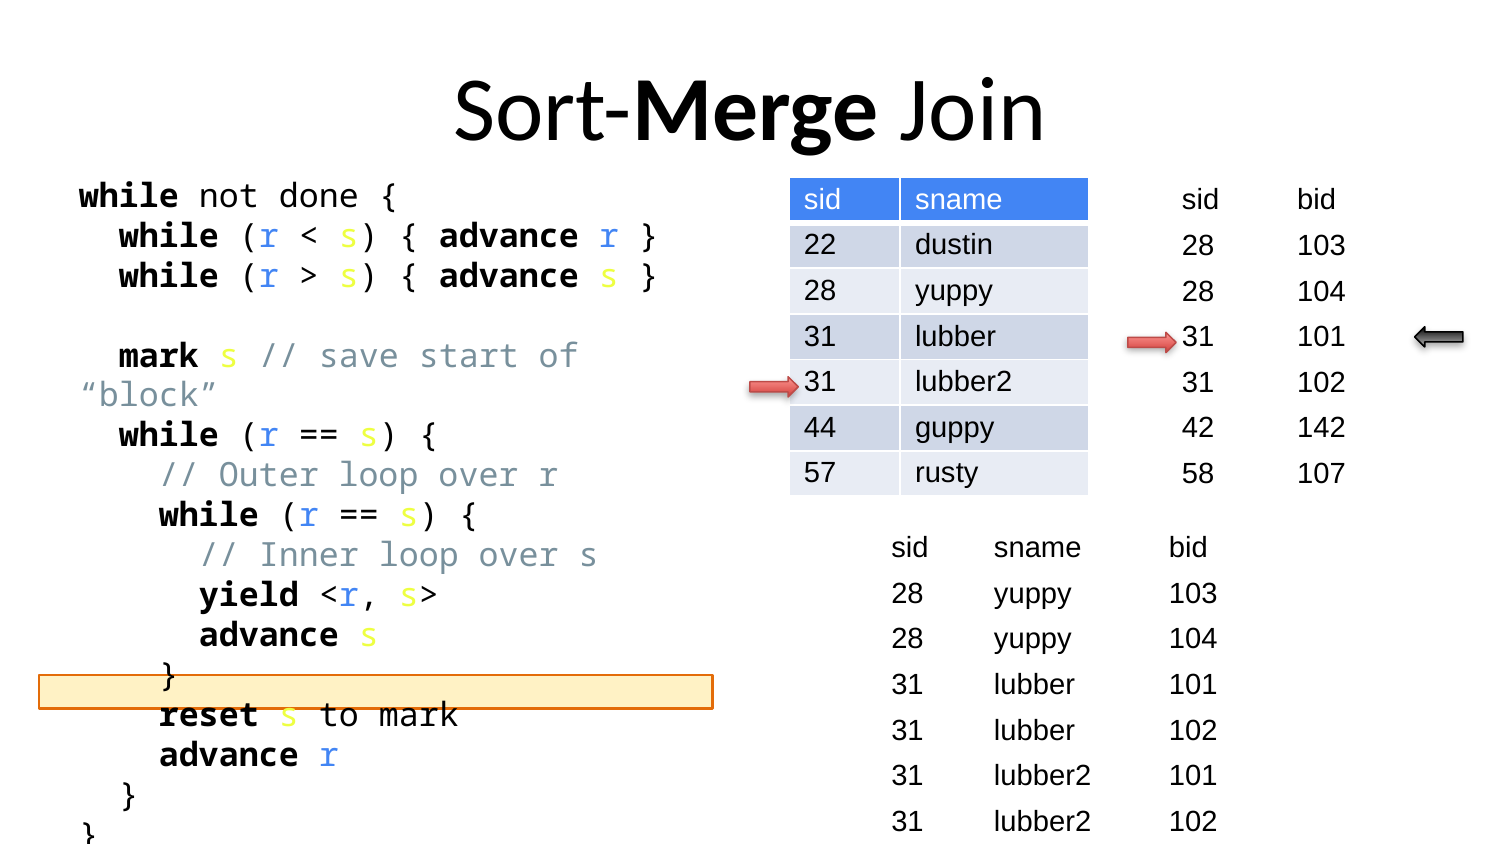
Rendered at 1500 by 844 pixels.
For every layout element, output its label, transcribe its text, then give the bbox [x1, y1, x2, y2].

table_cell lubber2 [979, 799, 1154, 844]
text_box [1127, 332, 1177, 353]
table_cell 101 [1154, 753, 1329, 799]
table_cell guppy [901, 406, 1088, 450]
table_header sid [876, 525, 979, 571]
table_cell lubber2 [979, 753, 1154, 799]
table_header sname [901, 178, 1088, 220]
table_cell 102 [1154, 799, 1329, 844]
title Sort-Merge Join [75, 33, 1425, 175]
table_cell 107 [1282, 451, 1424, 497]
table_cell 28 [790, 269, 899, 313]
table_cell 28 [876, 617, 979, 662]
text_box while not done { while (r < s) { advance r } while (r > s) { advance s } mark s // save start of “block” while (r == s) { // Outer loop over r while (r == s) { // Inner loop over s yield <r, s> advance s } reset s to mark advance r } } [63, 166, 702, 663]
table_cell 102 [1282, 360, 1424, 406]
table_cell 103 [1282, 223, 1424, 269]
table_cell lubber [979, 708, 1154, 753]
table_cell 42 [1167, 406, 1282, 451]
table_cell yuppy [979, 571, 1154, 617]
table_cell 58 [1167, 451, 1282, 497]
table_header sname [979, 525, 1154, 571]
table_cell dustin [901, 226, 1088, 267]
table_cell 102 [1154, 708, 1329, 753]
table_cell 31 [1167, 314, 1282, 360]
table_cell lubber [979, 662, 1154, 708]
table_cell 104 [1154, 617, 1329, 662]
table_cell 31 [876, 799, 979, 844]
table_cell yuppy [901, 269, 1088, 313]
table_cell 31 [1167, 360, 1282, 406]
table_cell 101 [1154, 662, 1329, 708]
text_box [749, 376, 799, 397]
table_cell 101 [1282, 314, 1424, 360]
text_box [39, 675, 713, 709]
table_cell 57 [790, 452, 899, 495]
table_cell lubber [901, 315, 1088, 359]
table_cell 22 [790, 226, 899, 267]
table_cell 104 [1282, 269, 1424, 314]
table_header sid [1167, 178, 1282, 223]
table_cell 31 [790, 360, 899, 404]
table_cell 28 [1167, 269, 1282, 314]
table_cell 31 [876, 708, 979, 753]
table_cell 28 [876, 571, 979, 617]
table_cell 44 [790, 406, 899, 450]
table_cell 31 [876, 662, 979, 708]
table_cell lubber2 [901, 360, 1088, 404]
table_cell 31 [790, 315, 899, 359]
table_cell 103 [1154, 571, 1329, 617]
table_header bid [1282, 178, 1424, 223]
table_cell 142 [1282, 406, 1424, 451]
table_cell yuppy [979, 617, 1154, 662]
table_header sid [790, 178, 899, 220]
table_cell 28 [1167, 223, 1282, 269]
table_cell rusty [901, 452, 1088, 495]
table_header bid [1154, 525, 1329, 571]
text_box [1414, 326, 1463, 347]
table_cell 31 [876, 753, 979, 799]
